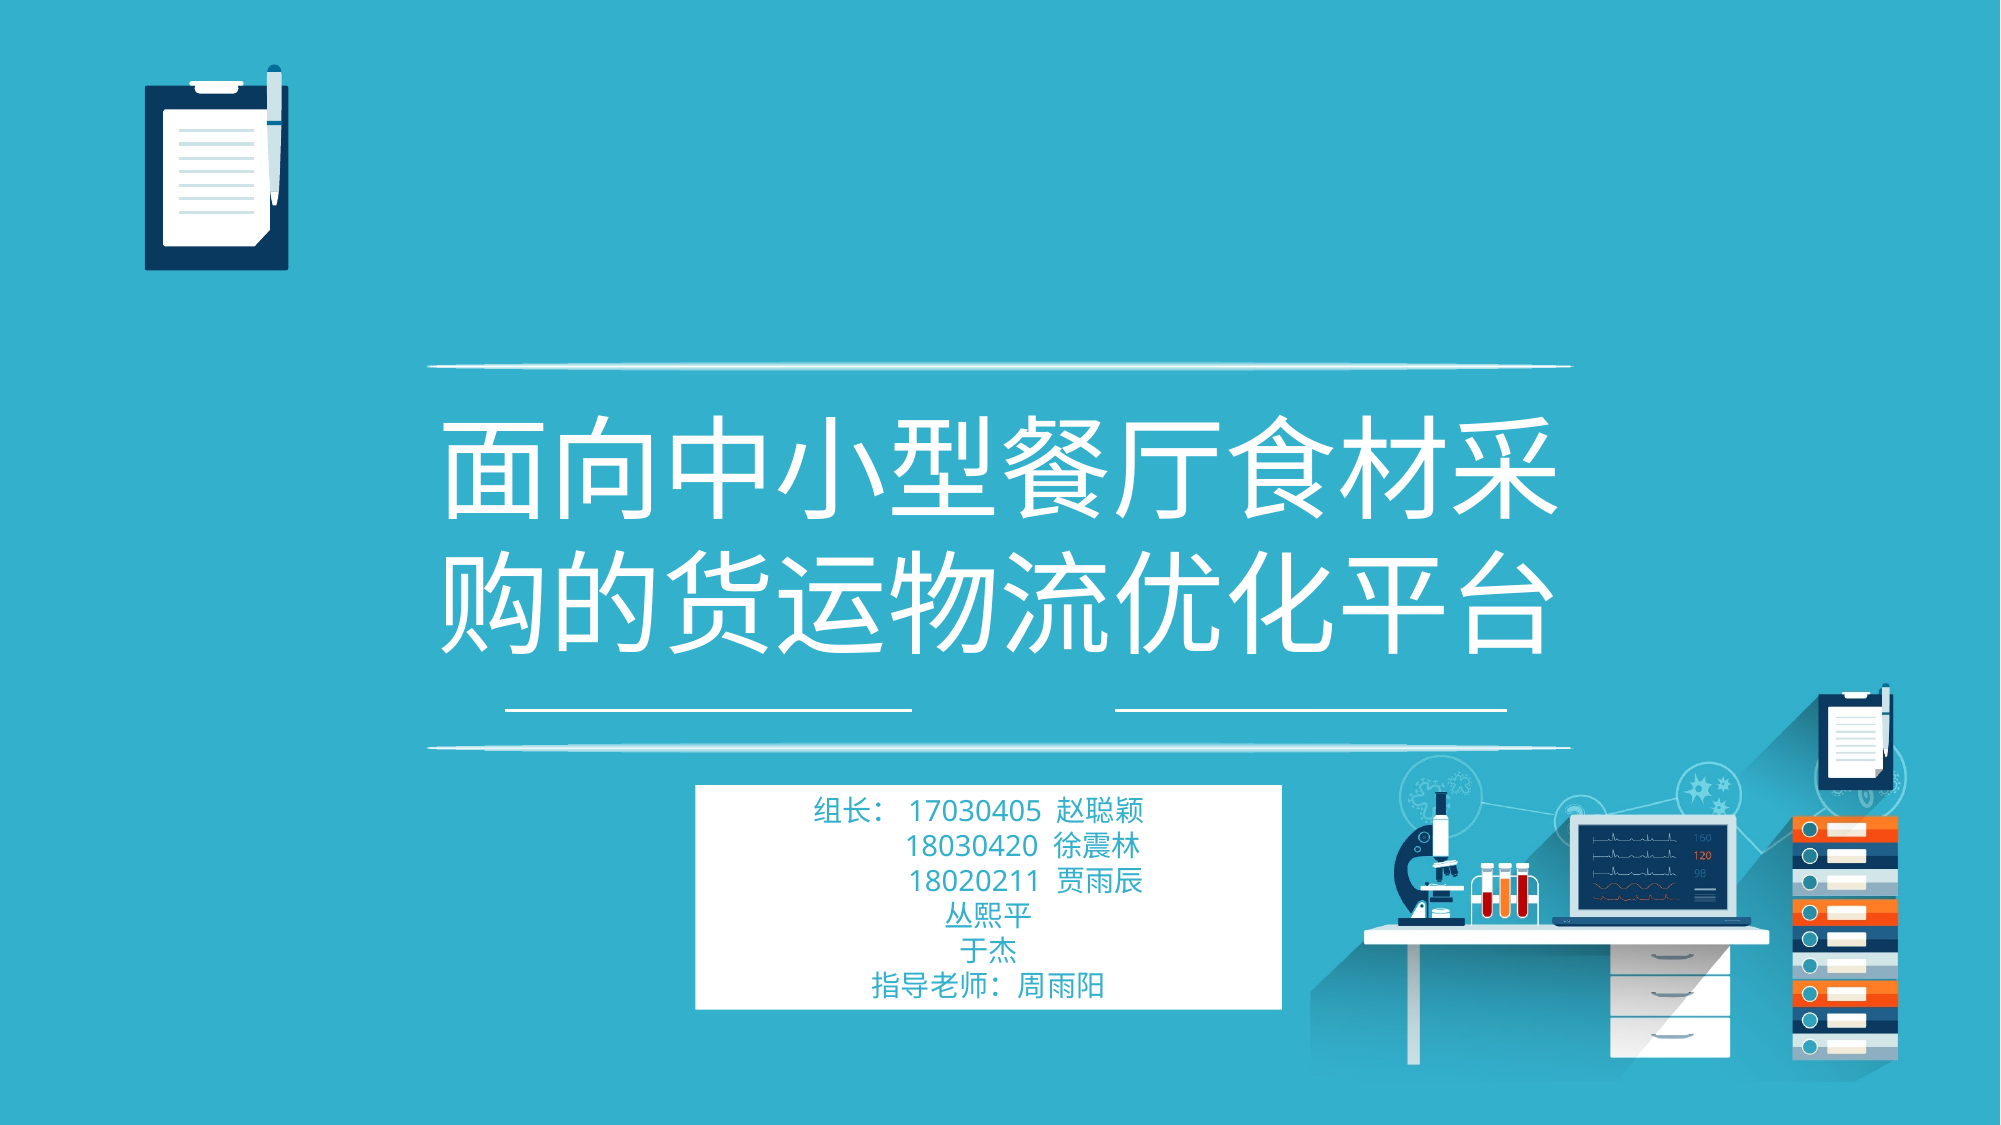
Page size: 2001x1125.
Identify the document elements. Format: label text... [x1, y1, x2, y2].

text_box [425, 361, 1575, 371]
text_box [425, 742, 1310, 753]
text_box 组长：17030405 赵聪颖 18030420 徐震林 18020211 贾雨辰 丛熙平 于杰 指导老师：周雨阳 [695, 785, 1282, 1010]
picture [1310, 602, 1946, 1082]
text_box 面向中小型餐厅食材采购的货运物流优化平台 [377, 390, 1623, 676]
picture [144, 64, 289, 271]
